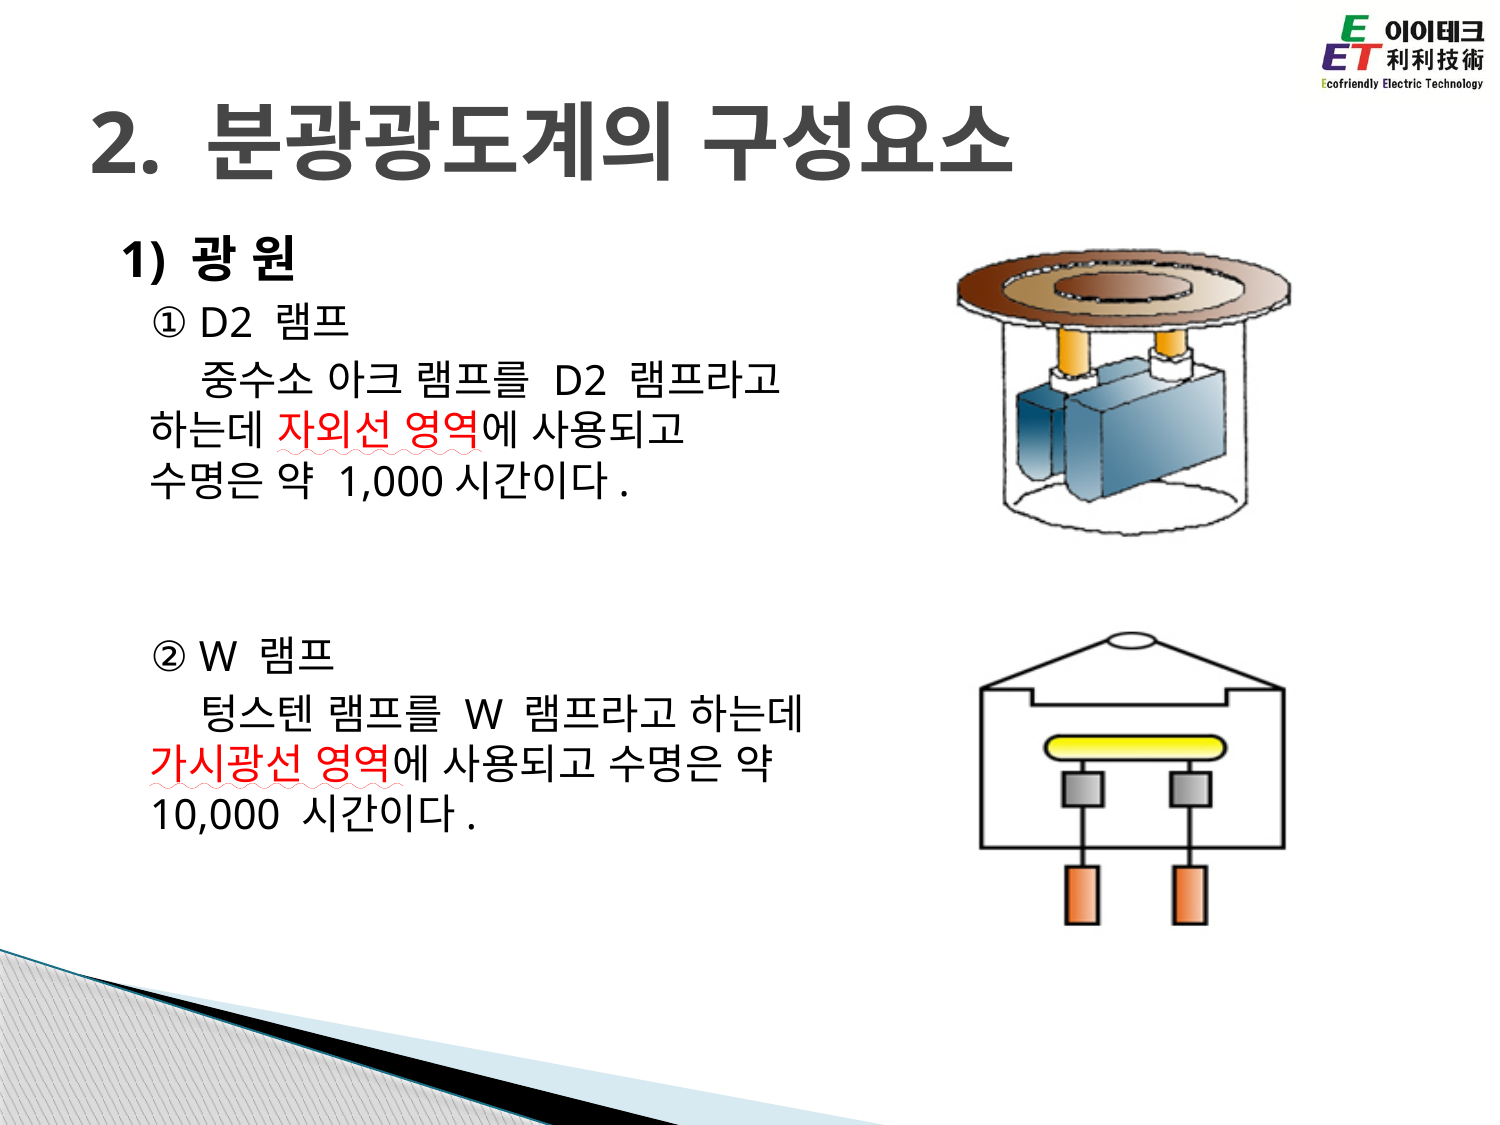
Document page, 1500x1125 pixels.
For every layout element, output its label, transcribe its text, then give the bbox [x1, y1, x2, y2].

picture [1305, 0, 1500, 105]
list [950, 621, 1306, 945]
title 2. 분광광도계의 구성요소 [75, 45, 1425, 234]
list 1) 광 원 ① D2 램프 중수소 아크 램프를 D2 램프라고 하는데 자외선 영역에 사용되고 수명은 약 1,000시간이다. ② W 램프 텅스텐 램프를 W 램프라고 하는데 가시광선 영역에 사용되고 수명은 약 10,000 시간이다. [75, 219, 821, 1048]
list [938, 231, 1306, 556]
